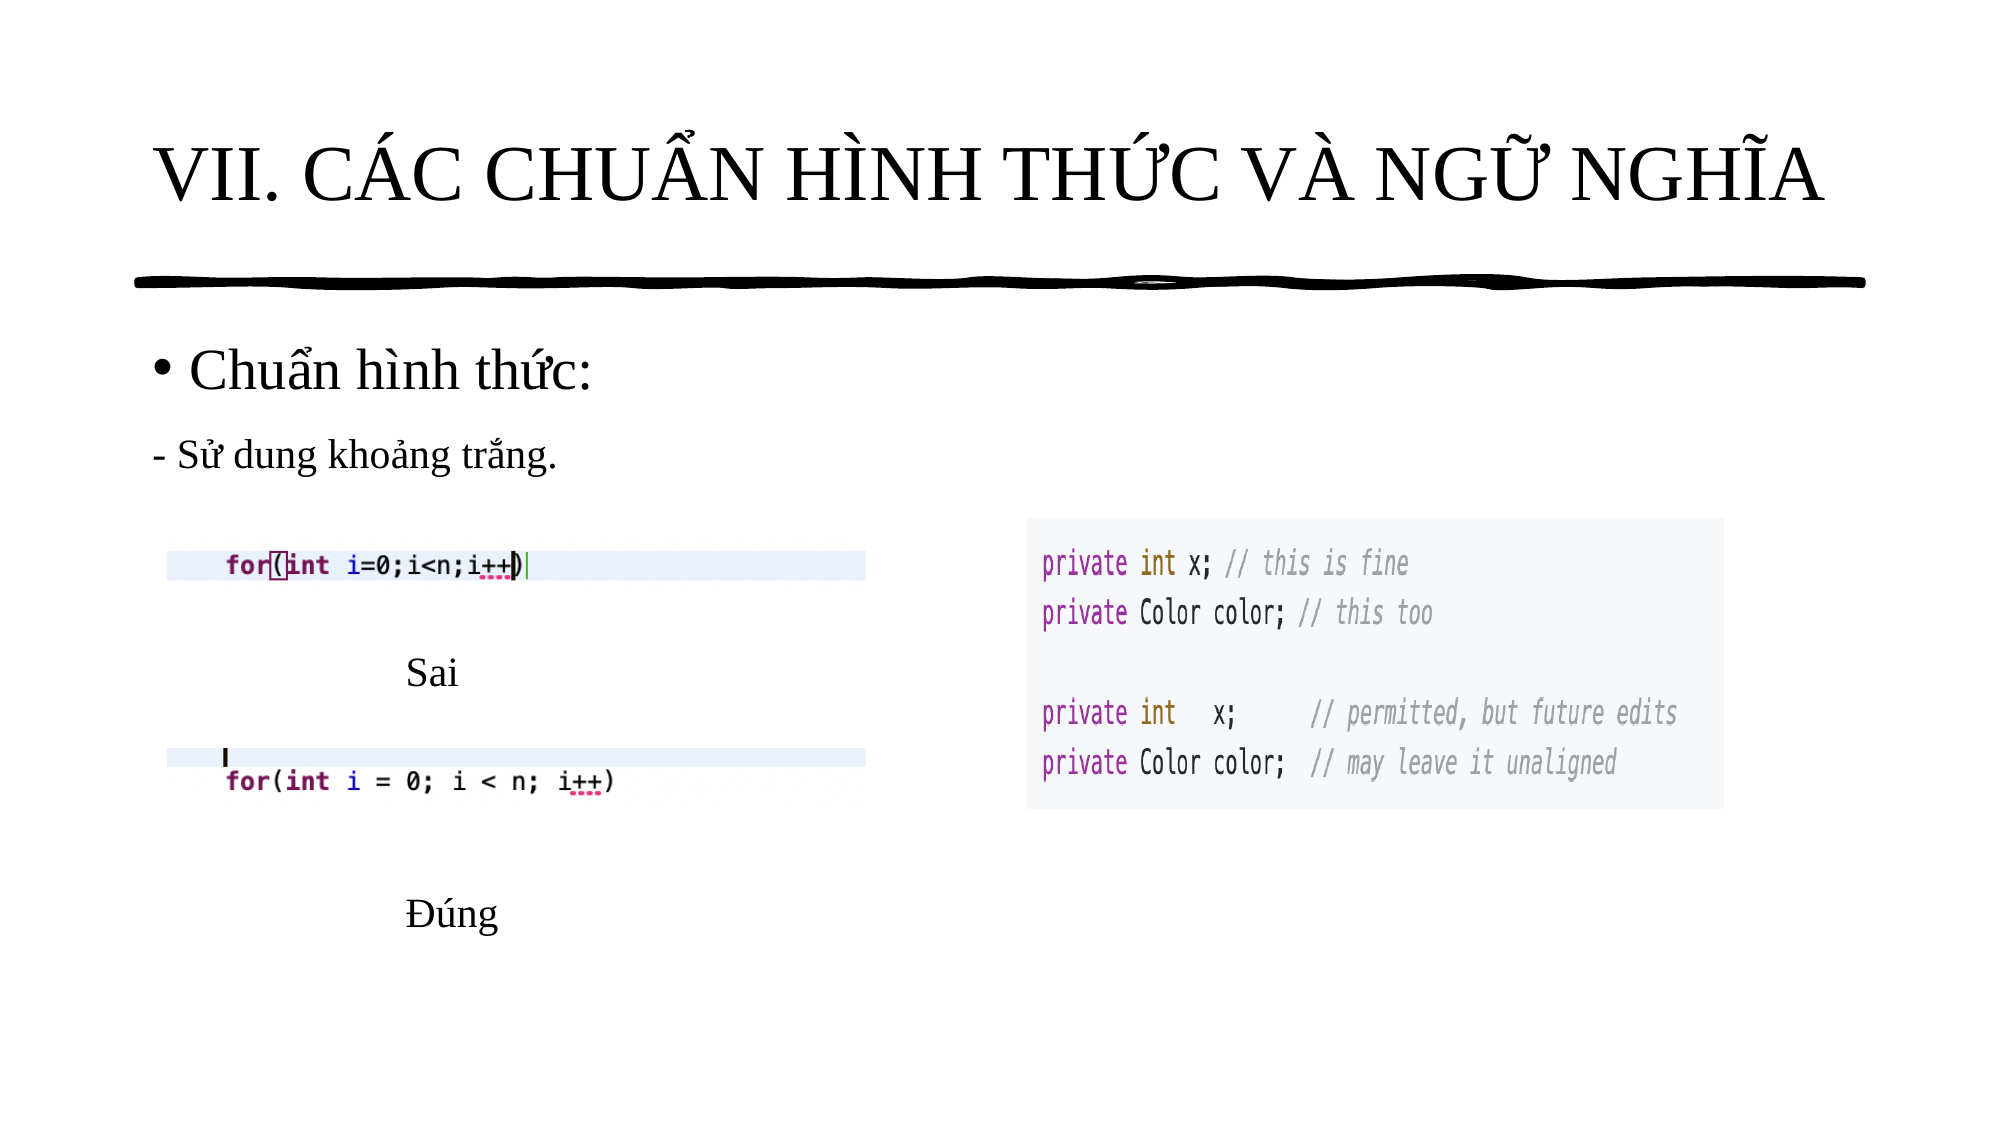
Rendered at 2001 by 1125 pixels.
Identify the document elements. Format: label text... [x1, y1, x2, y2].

picture [167, 532, 866, 593]
text_box Sai [390, 637, 571, 703]
picture [1025, 518, 1724, 809]
list Chuẩn hình thức: - Sử dung khoảng trắng. [137, 316, 1863, 1014]
text_box Đúng [390, 878, 571, 944]
title VII. CÁC CHUẨN HÌNH THỨC VÀ NGỮ NGHĨA [137, 59, 1863, 278]
picture [167, 748, 866, 809]
